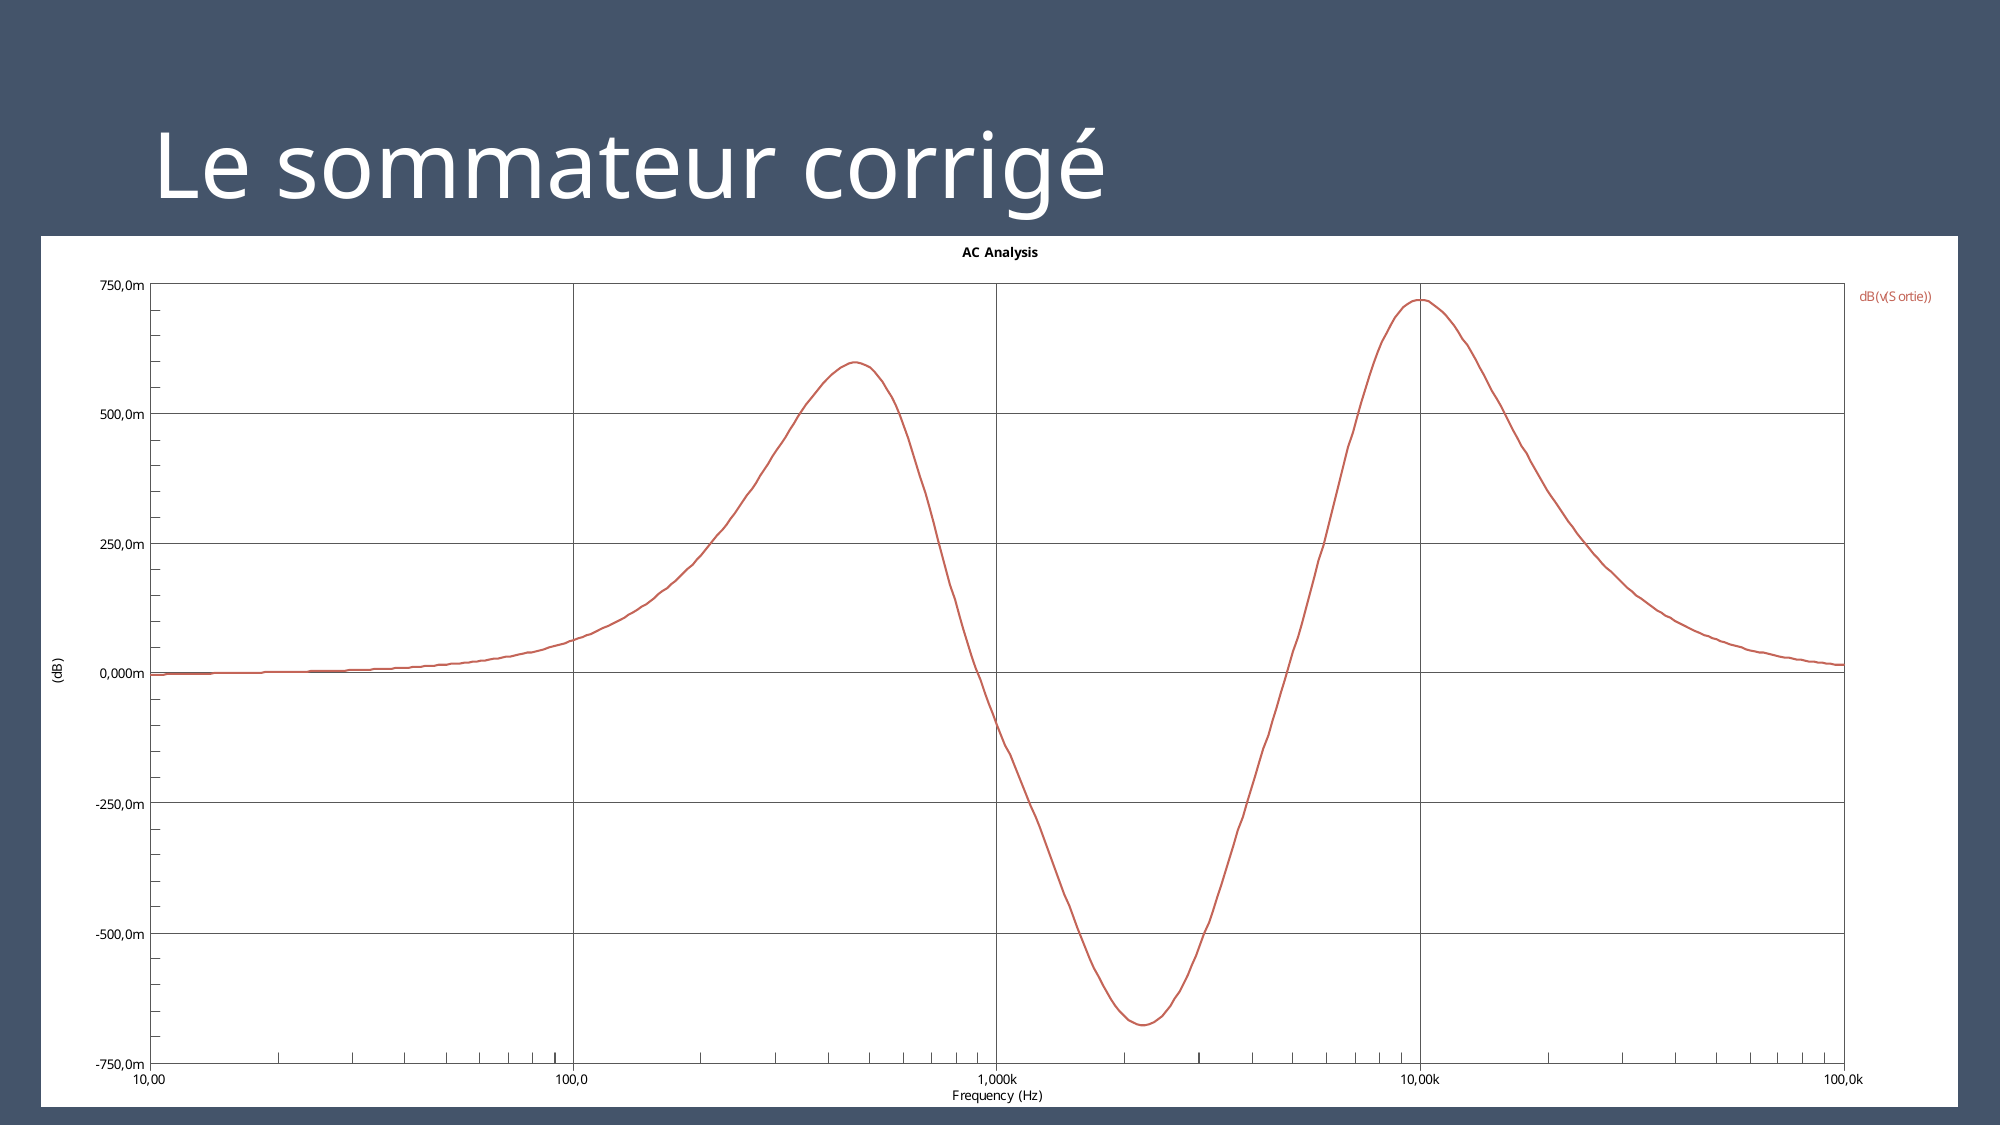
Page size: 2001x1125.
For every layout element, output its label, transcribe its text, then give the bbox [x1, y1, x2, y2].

picture [40, 235, 1960, 1108]
title Le sommateur corrigé [137, 59, 1863, 235]
